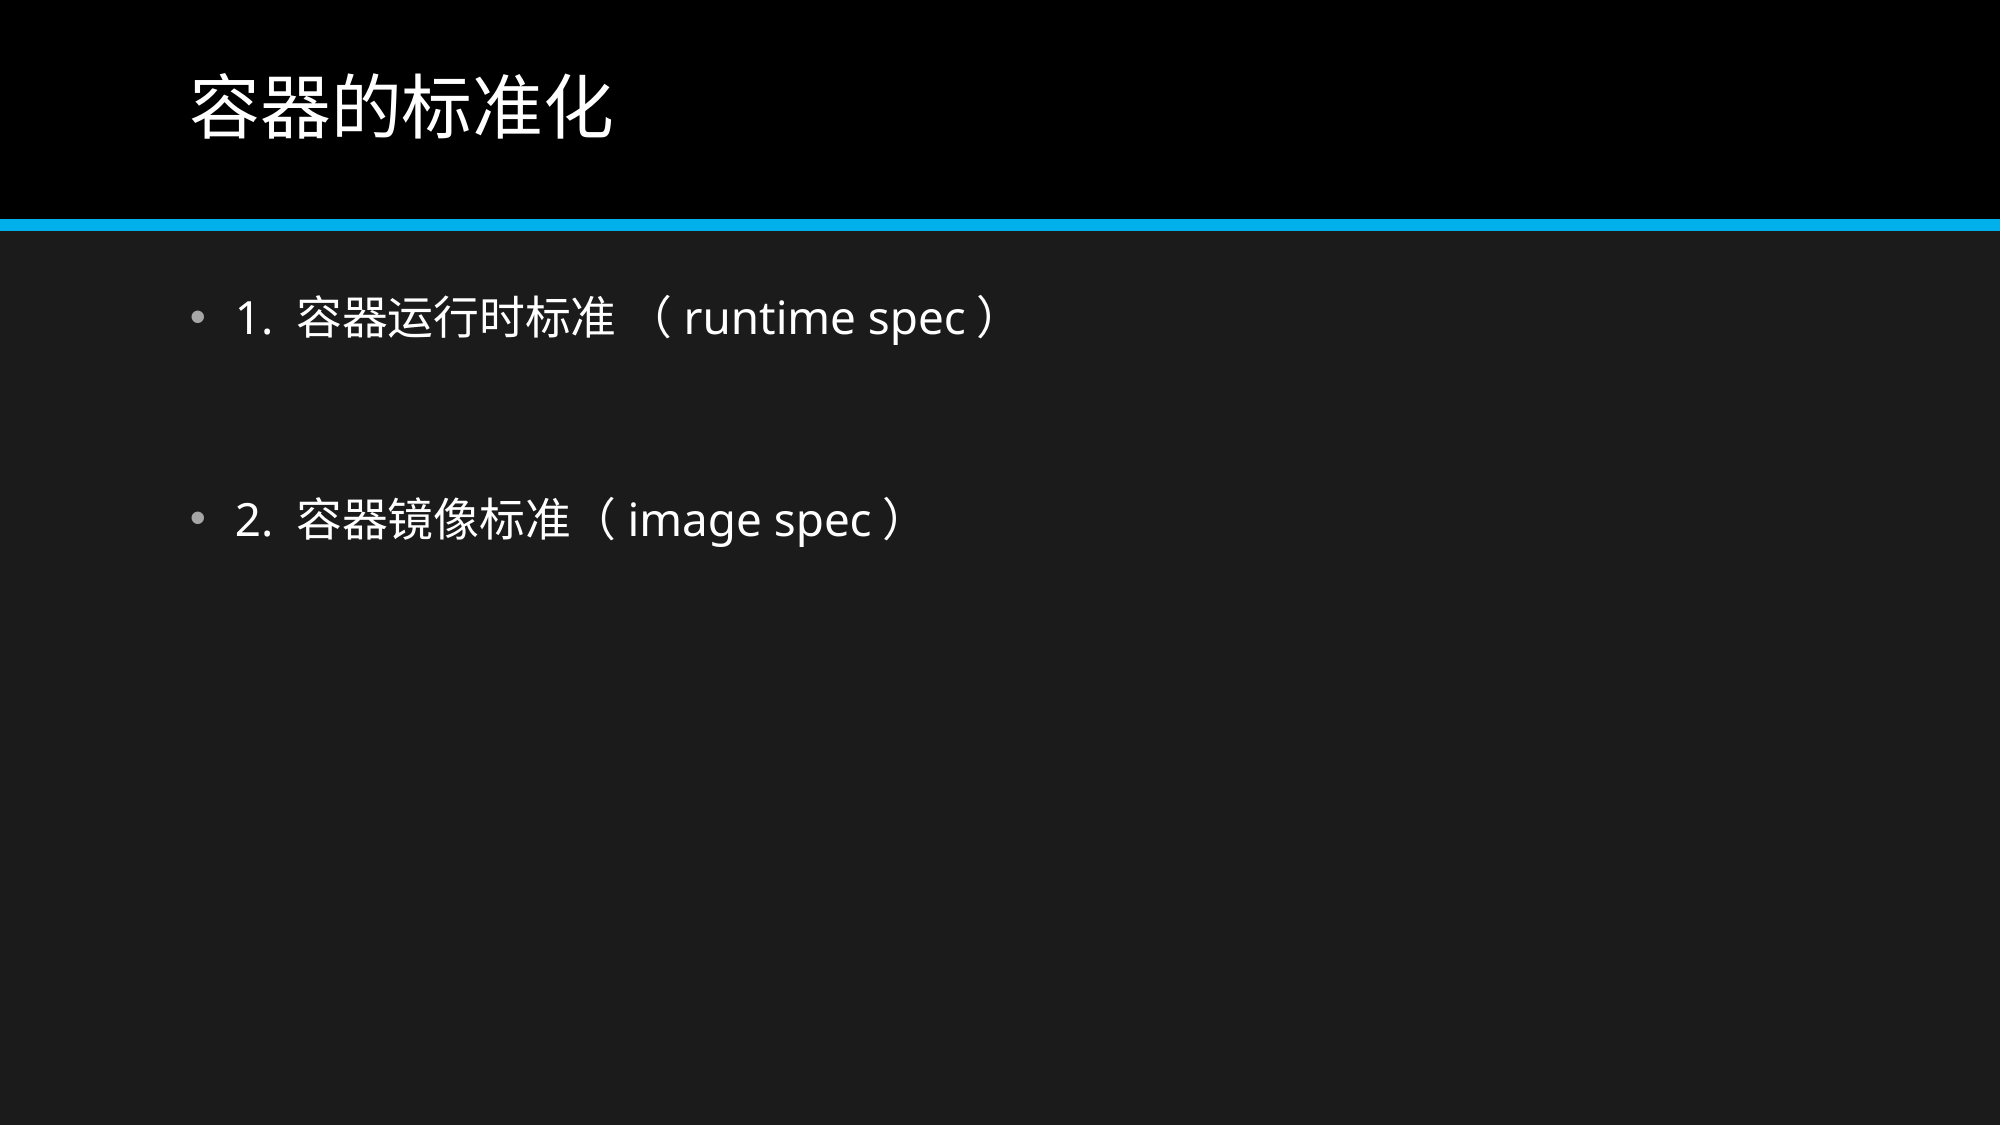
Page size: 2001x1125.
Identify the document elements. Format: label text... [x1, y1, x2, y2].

title 容器的标准化 [174, 20, 1825, 201]
list 1. 容器运行时标准 （runtime spec） 2. 容器镜像标准（image spec） [174, 281, 1825, 1013]
